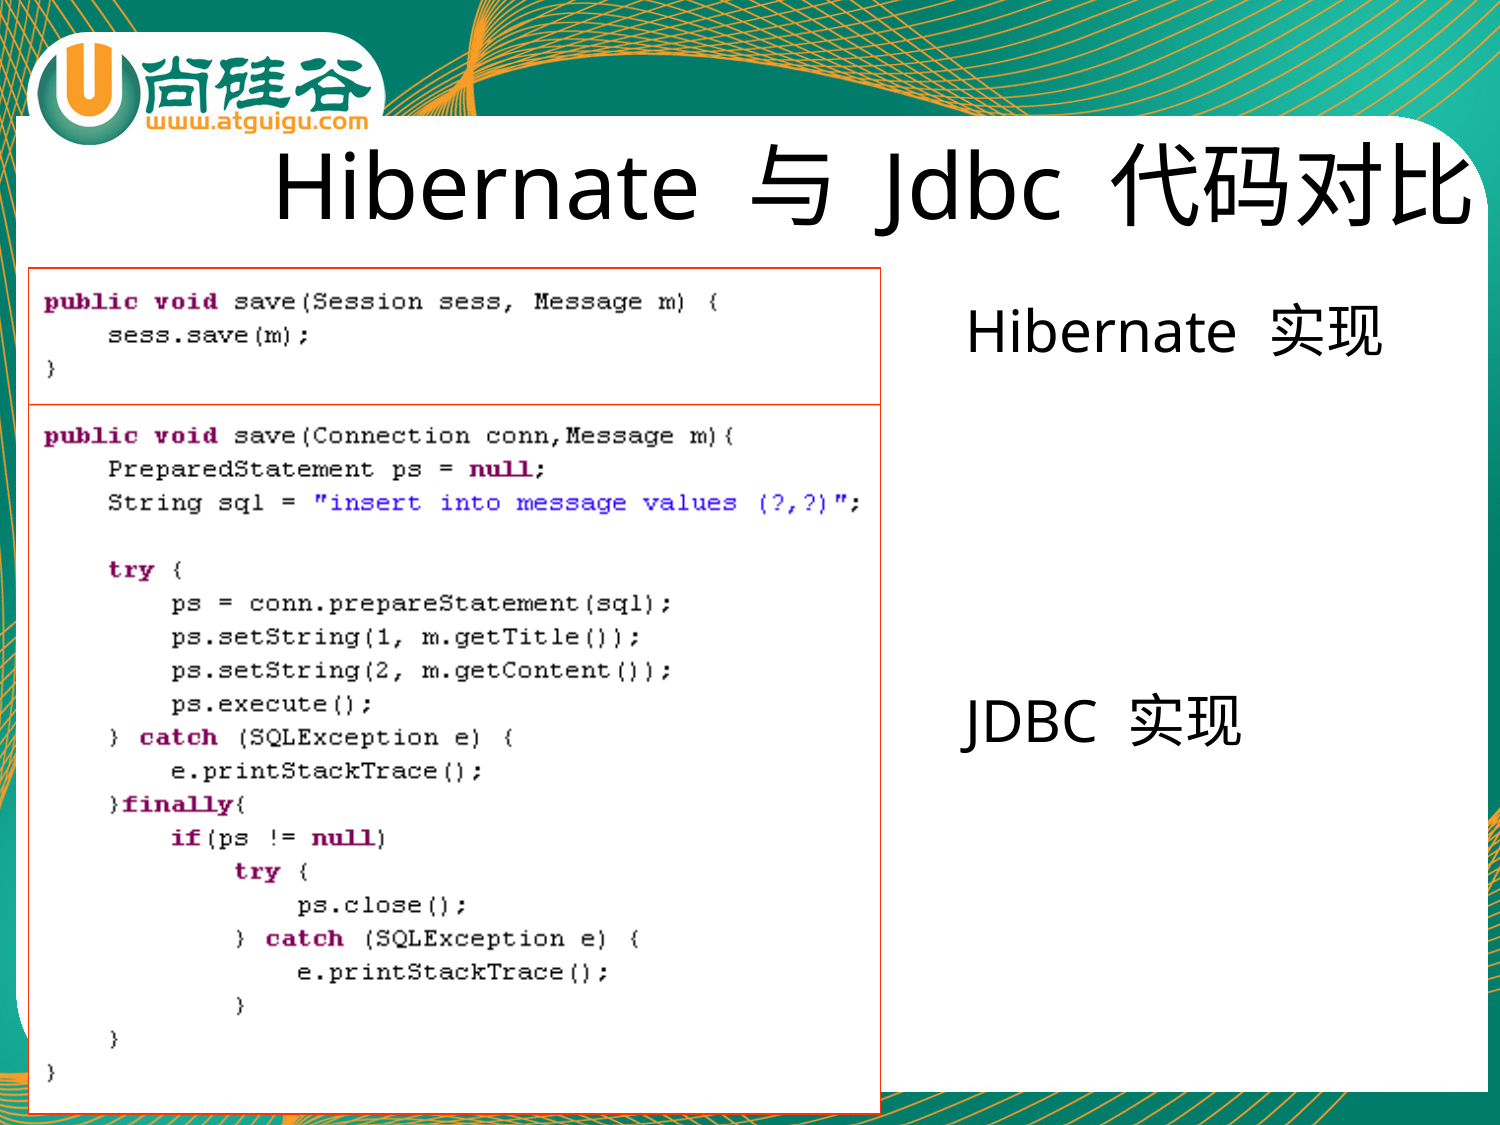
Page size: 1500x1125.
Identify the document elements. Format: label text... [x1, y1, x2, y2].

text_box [29, 268, 881, 1114]
text_box JDBC 实现 [950, 676, 1388, 761]
picture [0, 0, 1500, 1125]
text_box Hibernate 实现 [950, 286, 1447, 372]
title Hibernate 与 Jdbc 代码对比 [236, 89, 1500, 278]
